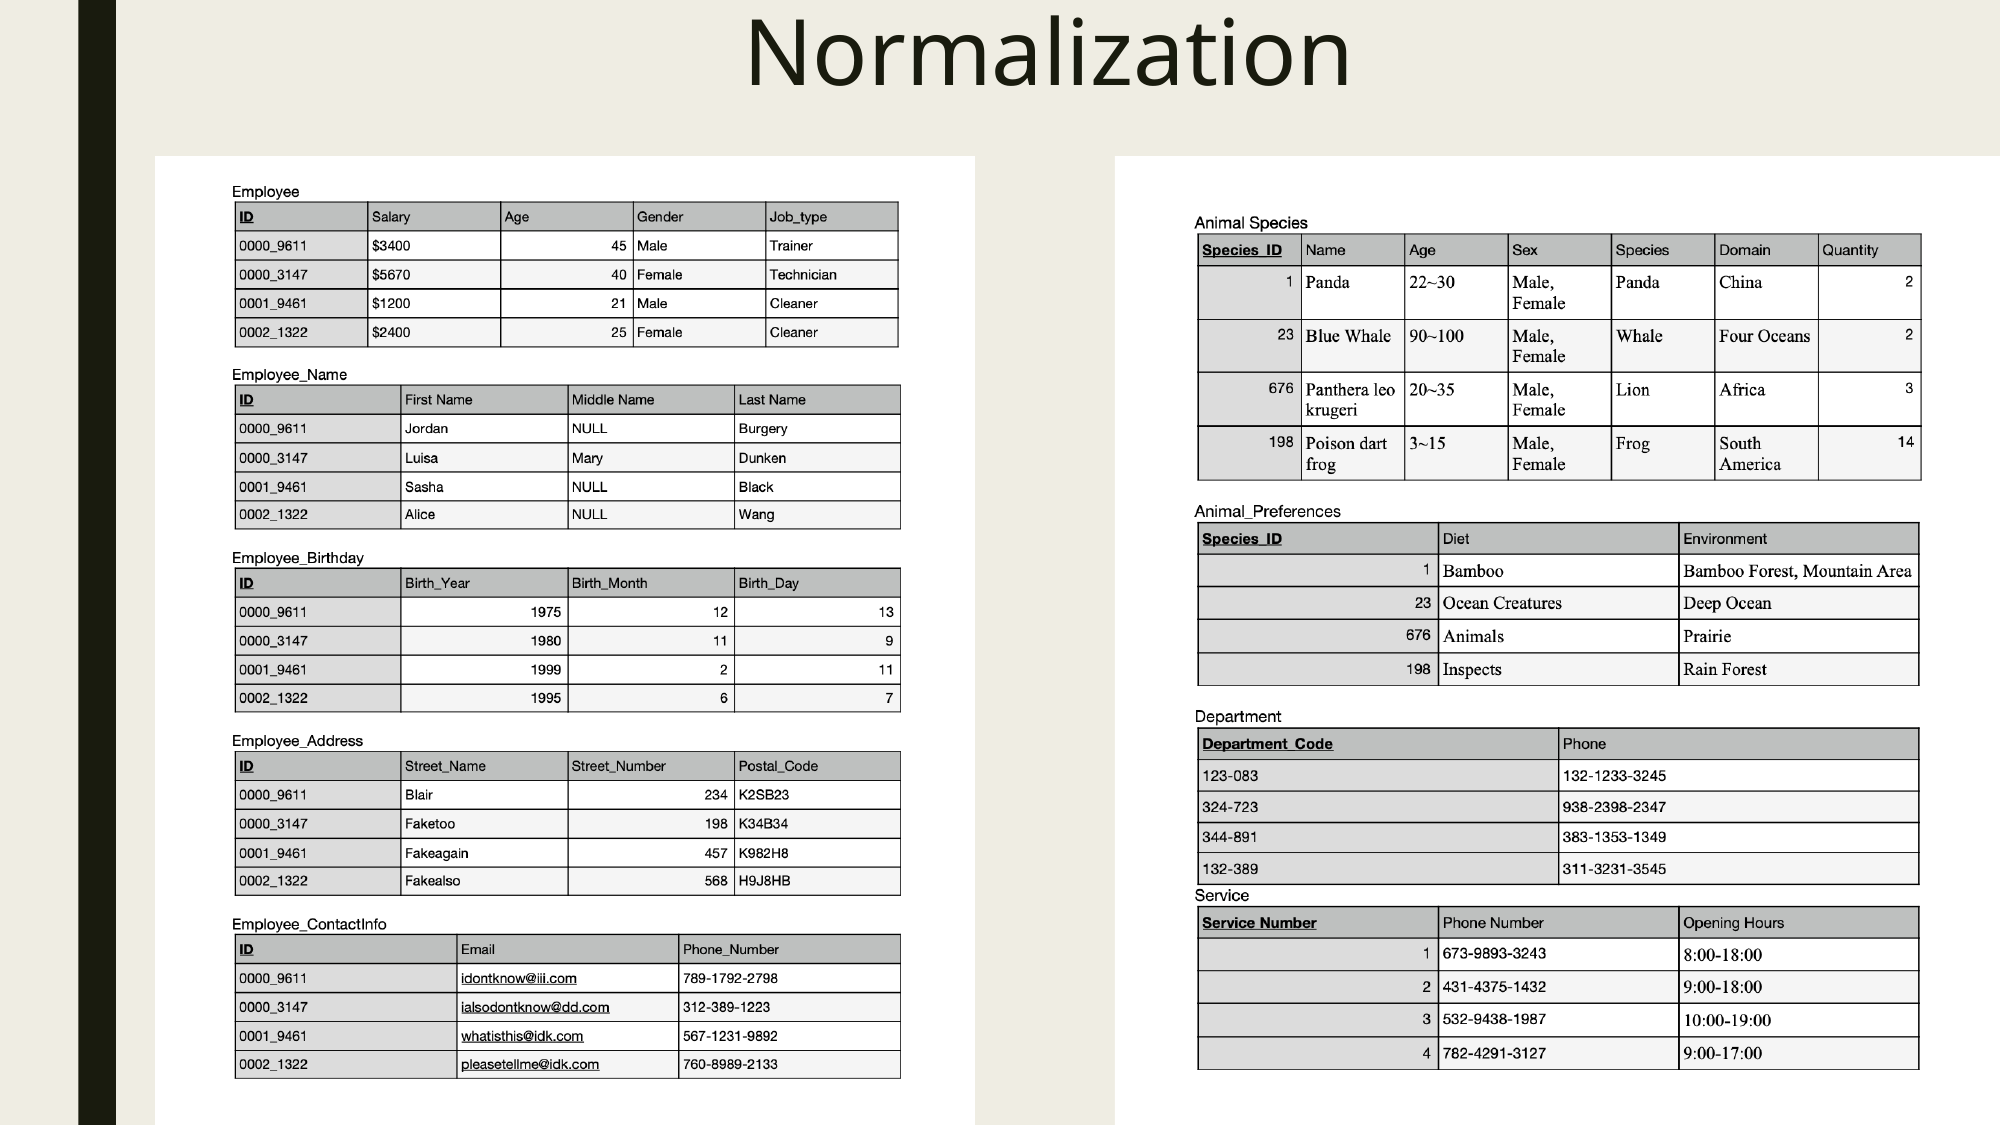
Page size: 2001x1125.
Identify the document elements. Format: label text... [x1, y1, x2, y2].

title Normalization [261, 0, 1837, 244]
picture [1114, 156, 2000, 1125]
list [155, 156, 975, 1125]
